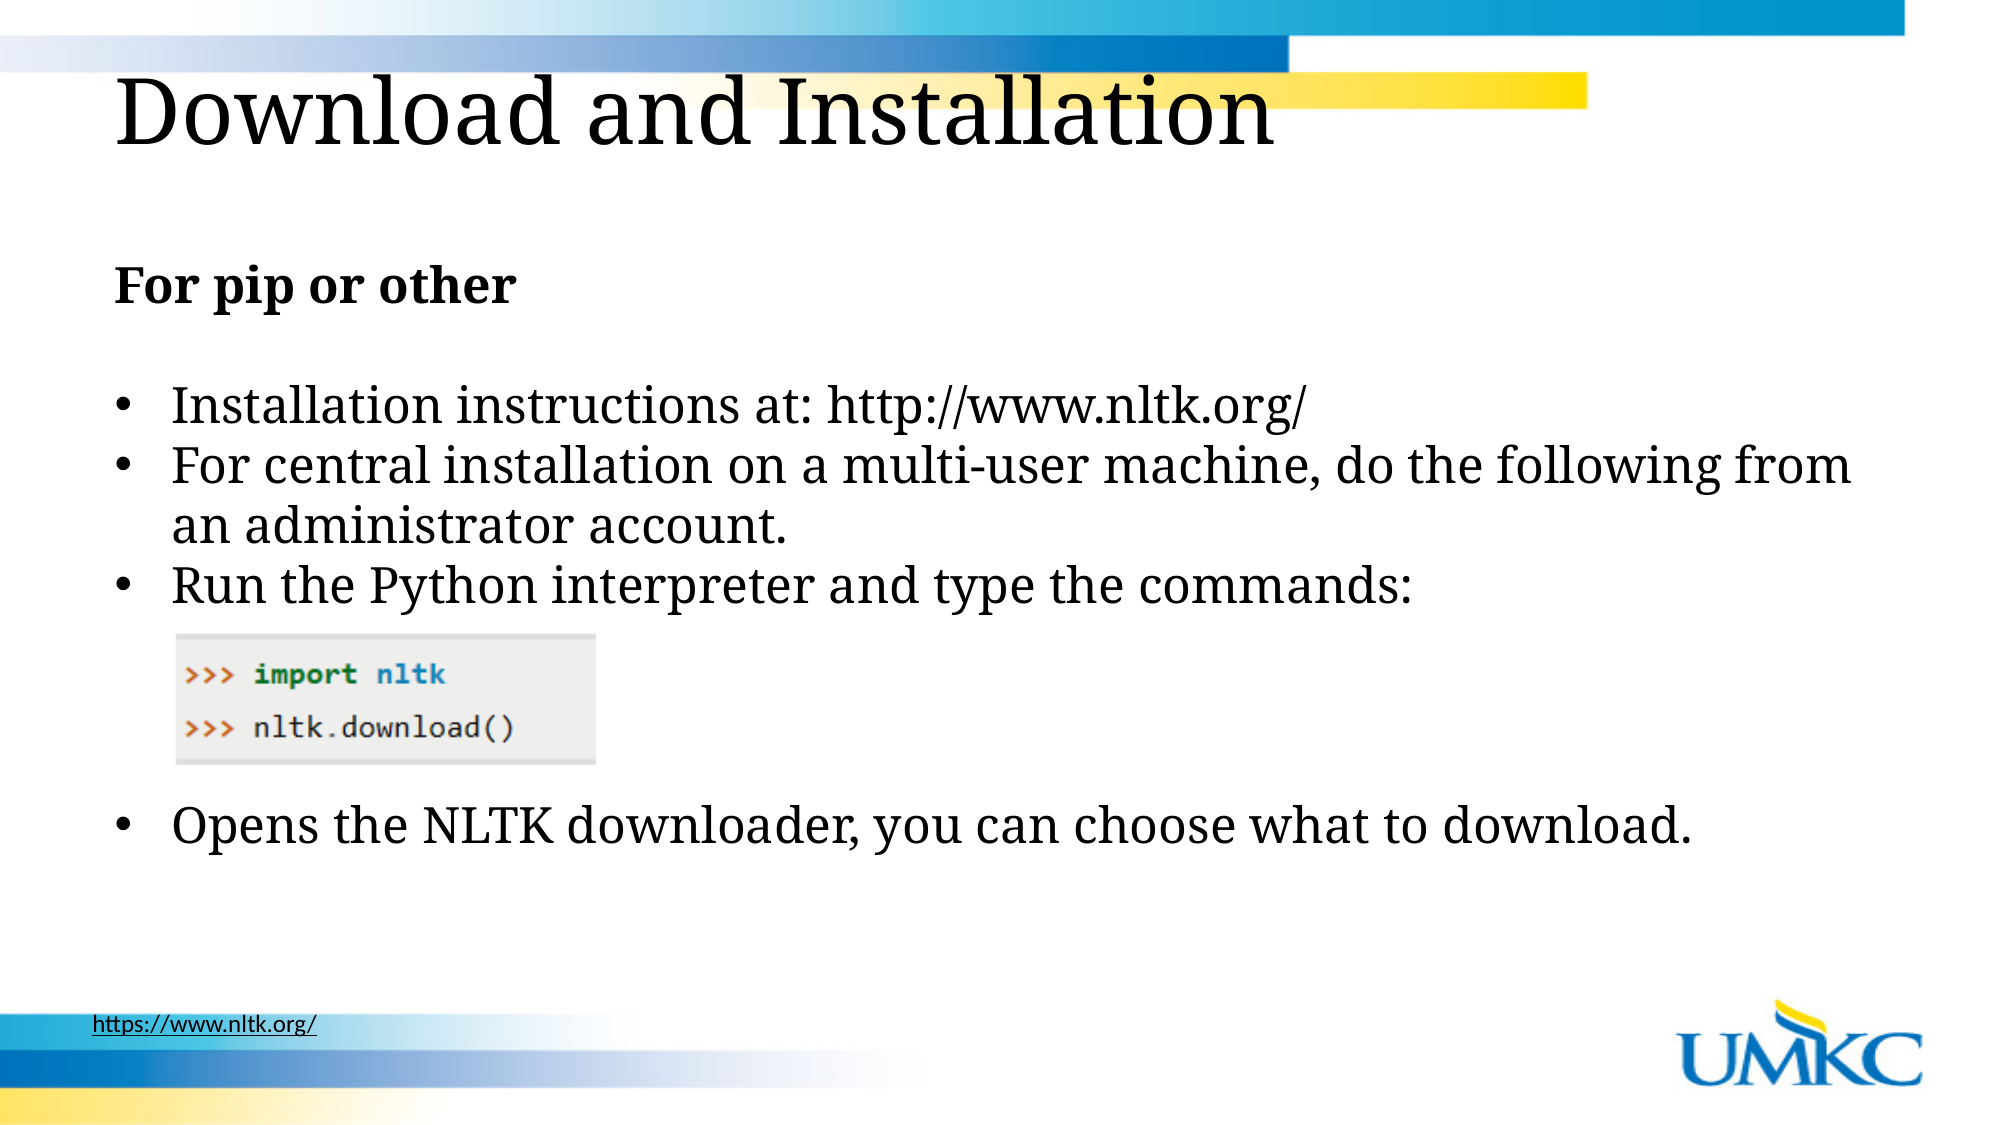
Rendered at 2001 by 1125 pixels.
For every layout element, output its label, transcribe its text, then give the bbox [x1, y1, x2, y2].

text_box Download and Installation [99, 45, 1900, 233]
picture [0, 0, 2001, 1125]
text_box For pip or other Installation instructions at: http://www.nltk.org/ For central installation on a multi-user machine, do the following from an administrator account. Run the Python interpreter and type the commands: Opens the NLTK downloader, you can choose what to download. [99, 246, 1885, 861]
text_box https://www.nltk.org/ [77, 1000, 338, 1046]
